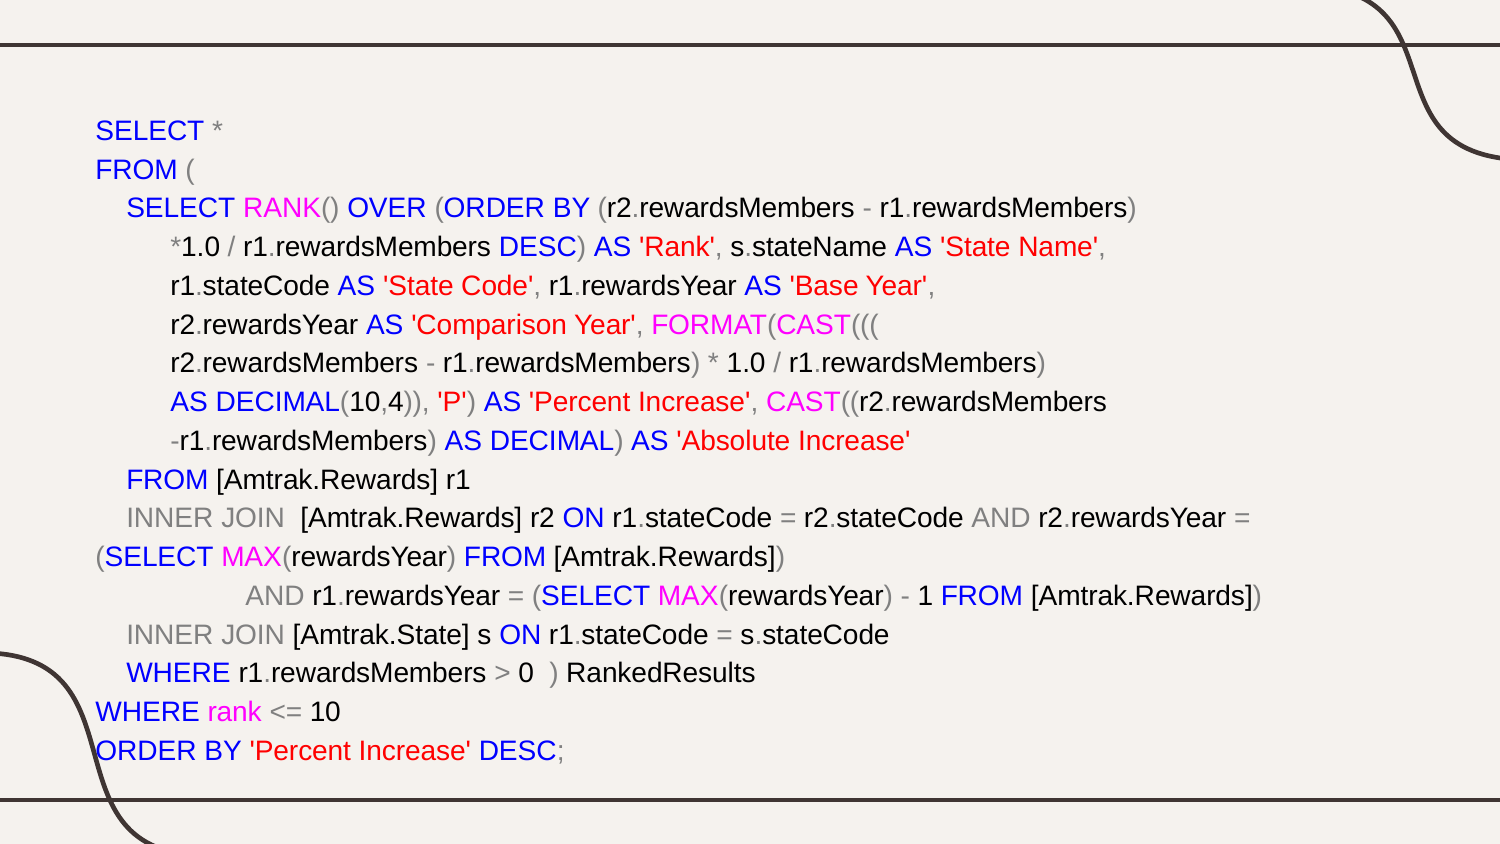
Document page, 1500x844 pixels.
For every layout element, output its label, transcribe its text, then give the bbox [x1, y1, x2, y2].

list SELECT * FROM ( SELECT RANK() OVER (ORDER BY (r2.rewardsMembers - r1.rewardsMembers) *1.0 / r1.rewardsMembers DESC) AS 'Rank', s.stateName AS 'State Name', r1.stateCode AS 'State Code', r1.rewardsYear AS 'Base Year', r2.rewardsYear AS 'Comparison Year', FORMAT(CAST((( r2.rewardsMembers - r1.rewardsMembers) * 1.0 / r1.rewardsMembers) AS DECIMAL(10,4)), 'P') AS 'Percent Increase', CAST((r2.rewardsMembers -r1.rewardsMembers) AS DECIMAL) AS 'Absolute Increase' FROM [Amtrak.Rewards] r1 INNER JOIN [Amtrak.Rewards] r2 ON r1.stateCode = r2.stateCode AND r2.rewardsYear = (SELECT MAX(rewardsYear) FROM [Amtrak.Rewards]) AND r1.rewardsYear = (SELECT MAX(rewardsYear) - 1 FROM [Amtrak.Rewards]) INNER JOIN [Amtrak.State] s ON r1.stateCode = s.stateCode WHERE r1.rewardsMembers > 0 ) RankedResults WHERE rank <= 10 ORDER BY 'Percent Increase' DESC; [80, 92, 1471, 791]
